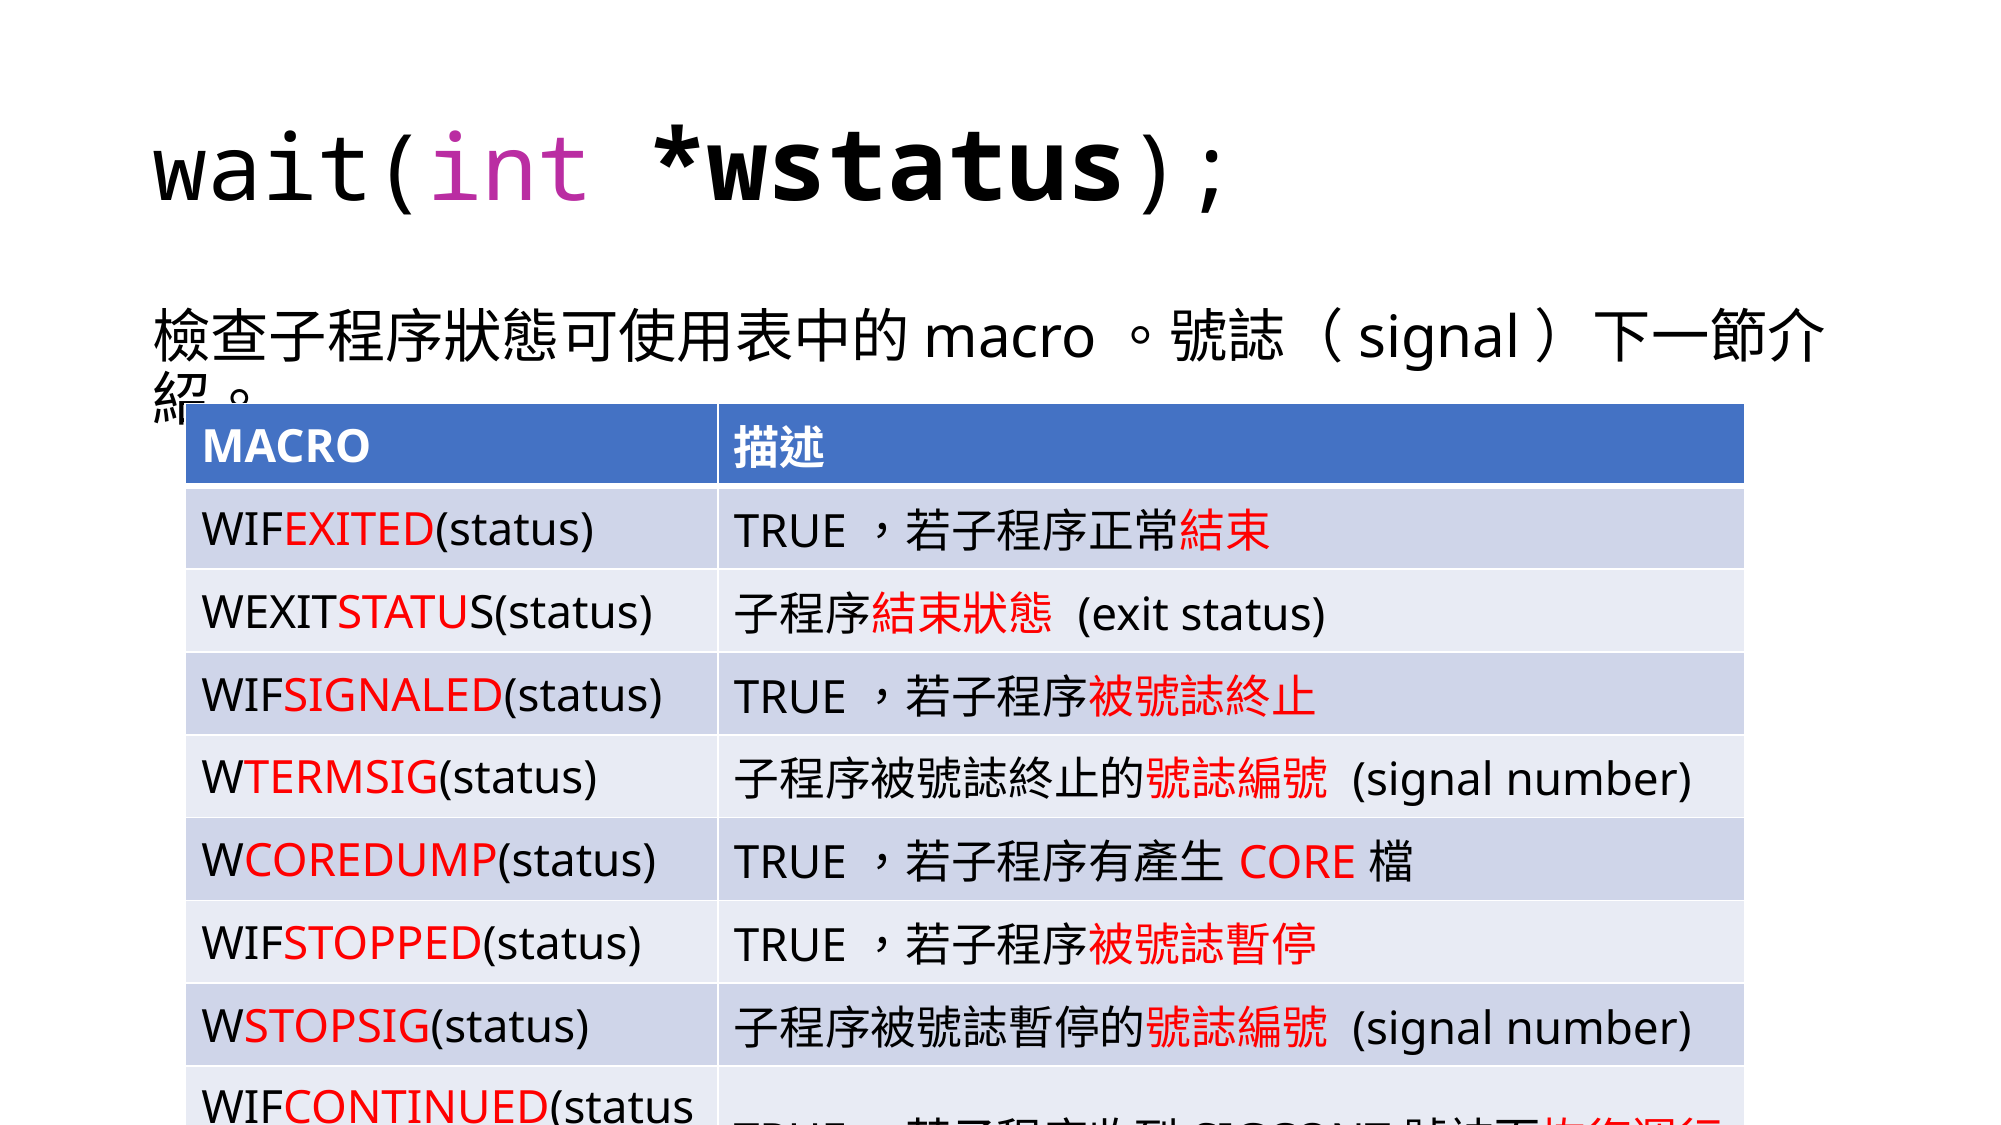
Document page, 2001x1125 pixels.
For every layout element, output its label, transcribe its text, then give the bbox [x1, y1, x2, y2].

table_cell TRUE，若子程序正常結束 [719, 489, 1744, 568]
title wait(int *wstatus); [137, 59, 1863, 278]
table_cell TRUE，若子程序被號誌終止 [719, 653, 1744, 734]
list 檢查子程序狀態可使用表中的macro。號誌（signal）下一節介紹。 [137, 299, 1863, 1014]
table_cell 子程序被號誌終止的號誌編號 (signal number) [719, 736, 1744, 817]
table_cell WEXITSTATUS(status) [186, 570, 717, 651]
table_cell WSTOPSIG(status) [186, 984, 717, 1065]
table_cell WCOREDUMP(status) [186, 818, 717, 900]
table_cell TRUE，若子程序有產生CORE檔 [719, 818, 1744, 900]
table_header 描述 [719, 404, 1744, 483]
table_cell WIFSIGNALED(status) [186, 653, 717, 734]
table_cell 子程序被號誌暫停的號誌編號 (signal number) [719, 984, 1744, 1065]
table_cell WIFCONTINUED(status) [186, 1067, 717, 1125]
table_cell WTERMSIG(status) [186, 736, 717, 817]
table_cell TRUE，若子程序收到SIGCONT號誌而恢復運行 [719, 1067, 1744, 1125]
table_header MACRO [186, 404, 717, 483]
table_cell TRUE，若子程序被號誌暫停 [719, 901, 1744, 982]
table_cell WIFSTOPPED(status) [186, 901, 717, 982]
table_cell 子程序結束狀態 (exit status) [719, 570, 1744, 651]
table_cell WIFEXITED(status) [186, 489, 717, 568]
